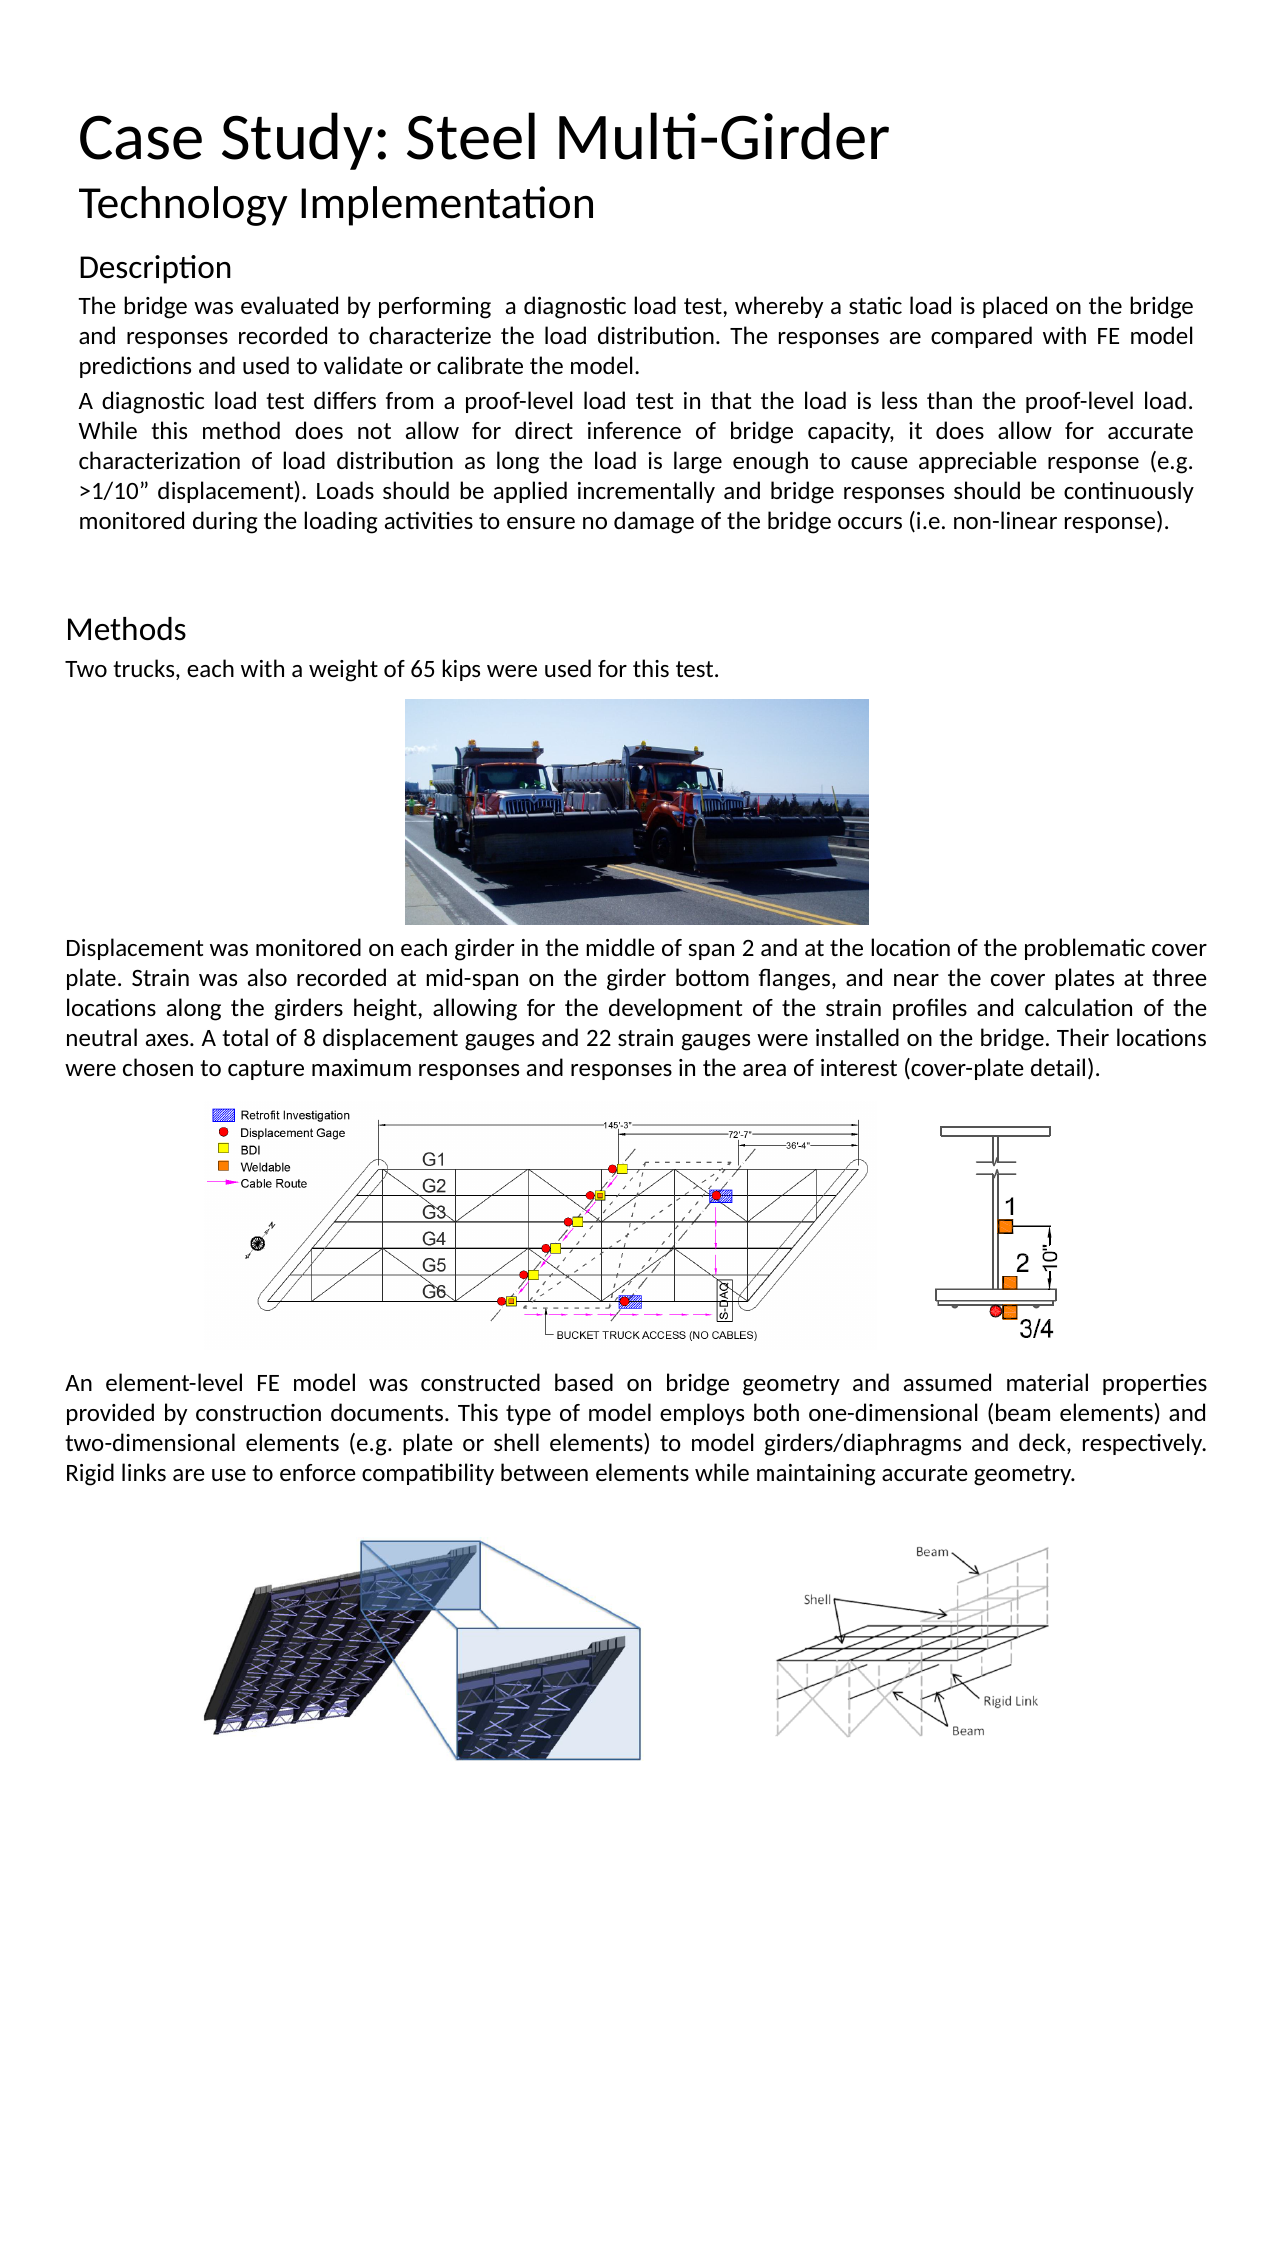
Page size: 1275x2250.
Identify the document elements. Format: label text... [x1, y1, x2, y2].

picture [405, 699, 870, 926]
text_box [198, 1537, 1077, 1763]
text_box Description The bridge was evaluated by performing a diagnostic load test, whereby a static load is placed on the bridge and responses recorded to characterize the load distribution. The responses are compared with FE model predictions and used to validate or calibrate the model. A diagnostic load test differs from a proof-level load test in that the load is less than the proof-level load. While this method does not allow for direct inference of bridge capacity, it does allow for accurate characterization of load distribution as long the load is large enough to cause appreciable response (e.g. >1/10” displacement). Loads should be applied incrementally and bridge responses should be continuously monitored during the loading activities to ensure no damage of the bridge occurs (i.e. non-linear response). [63, 237, 1212, 563]
text_box Case Study: Steel Multi-Girder Technology Implementation [63, 85, 1212, 237]
text_box Methods Two trucks, each with a weight of 65 kips were used for this test. Displacement was monitored on each girder in the middle of span 2 and at the location of the problematic cover plate. Strain was also recorded at mid-span on the girder bottom flanges, and near the cover plates at three locations along the girders height, allowing for the development of the strain profiles and calculation of the neutral axes. A total of 8 displacement gauges and 22 strain gauges were installed on the bridge. Their locations were chosen to capture maximum responses and responses in the area of interest (cover-plate detail). An element-level FE model was constructed based on bridge geometry and assumed material properties provided by construction documents. This type of model employs both one-dimensional (beam elements) and two-dimensional elements (e.g. plate or shell elements) to model girders/diaphragms and deck, respectively. Rigid links are use to enforce compatibility between elements while maintaining accurate geometry. [50, 599, 1225, 2025]
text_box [204, 1101, 1071, 1351]
